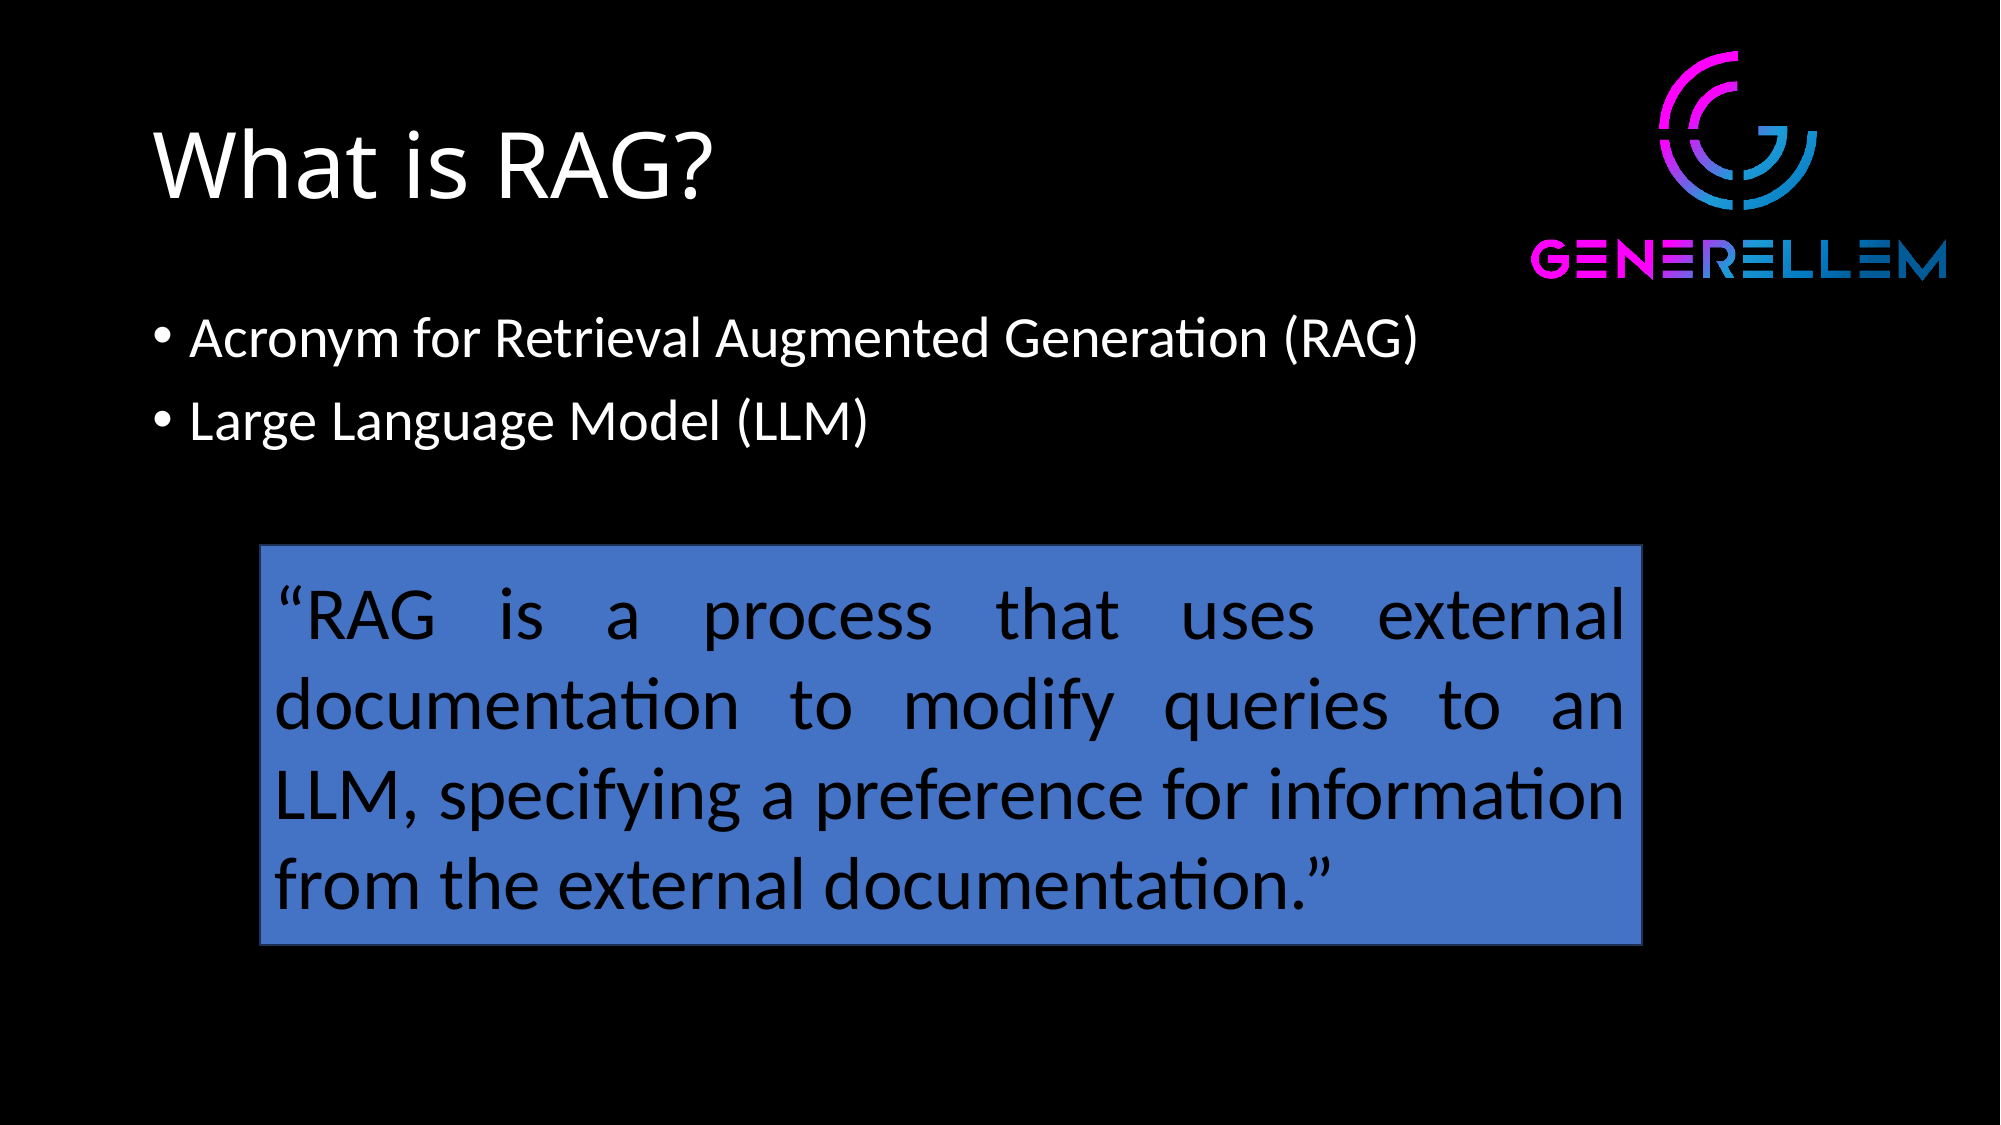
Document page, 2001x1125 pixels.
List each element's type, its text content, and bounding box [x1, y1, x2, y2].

list Acronym for Retrieval Augmented Generation (RAG) Large Language Model (LLM) [137, 299, 1863, 1014]
title What is RAG? [137, 59, 1863, 278]
picture [1531, 51, 1946, 281]
text_box “RAG is a process that uses external documentation to modify queries to an LLM, specifying a preference for information from the external documentation.” [259, 544, 1643, 946]
